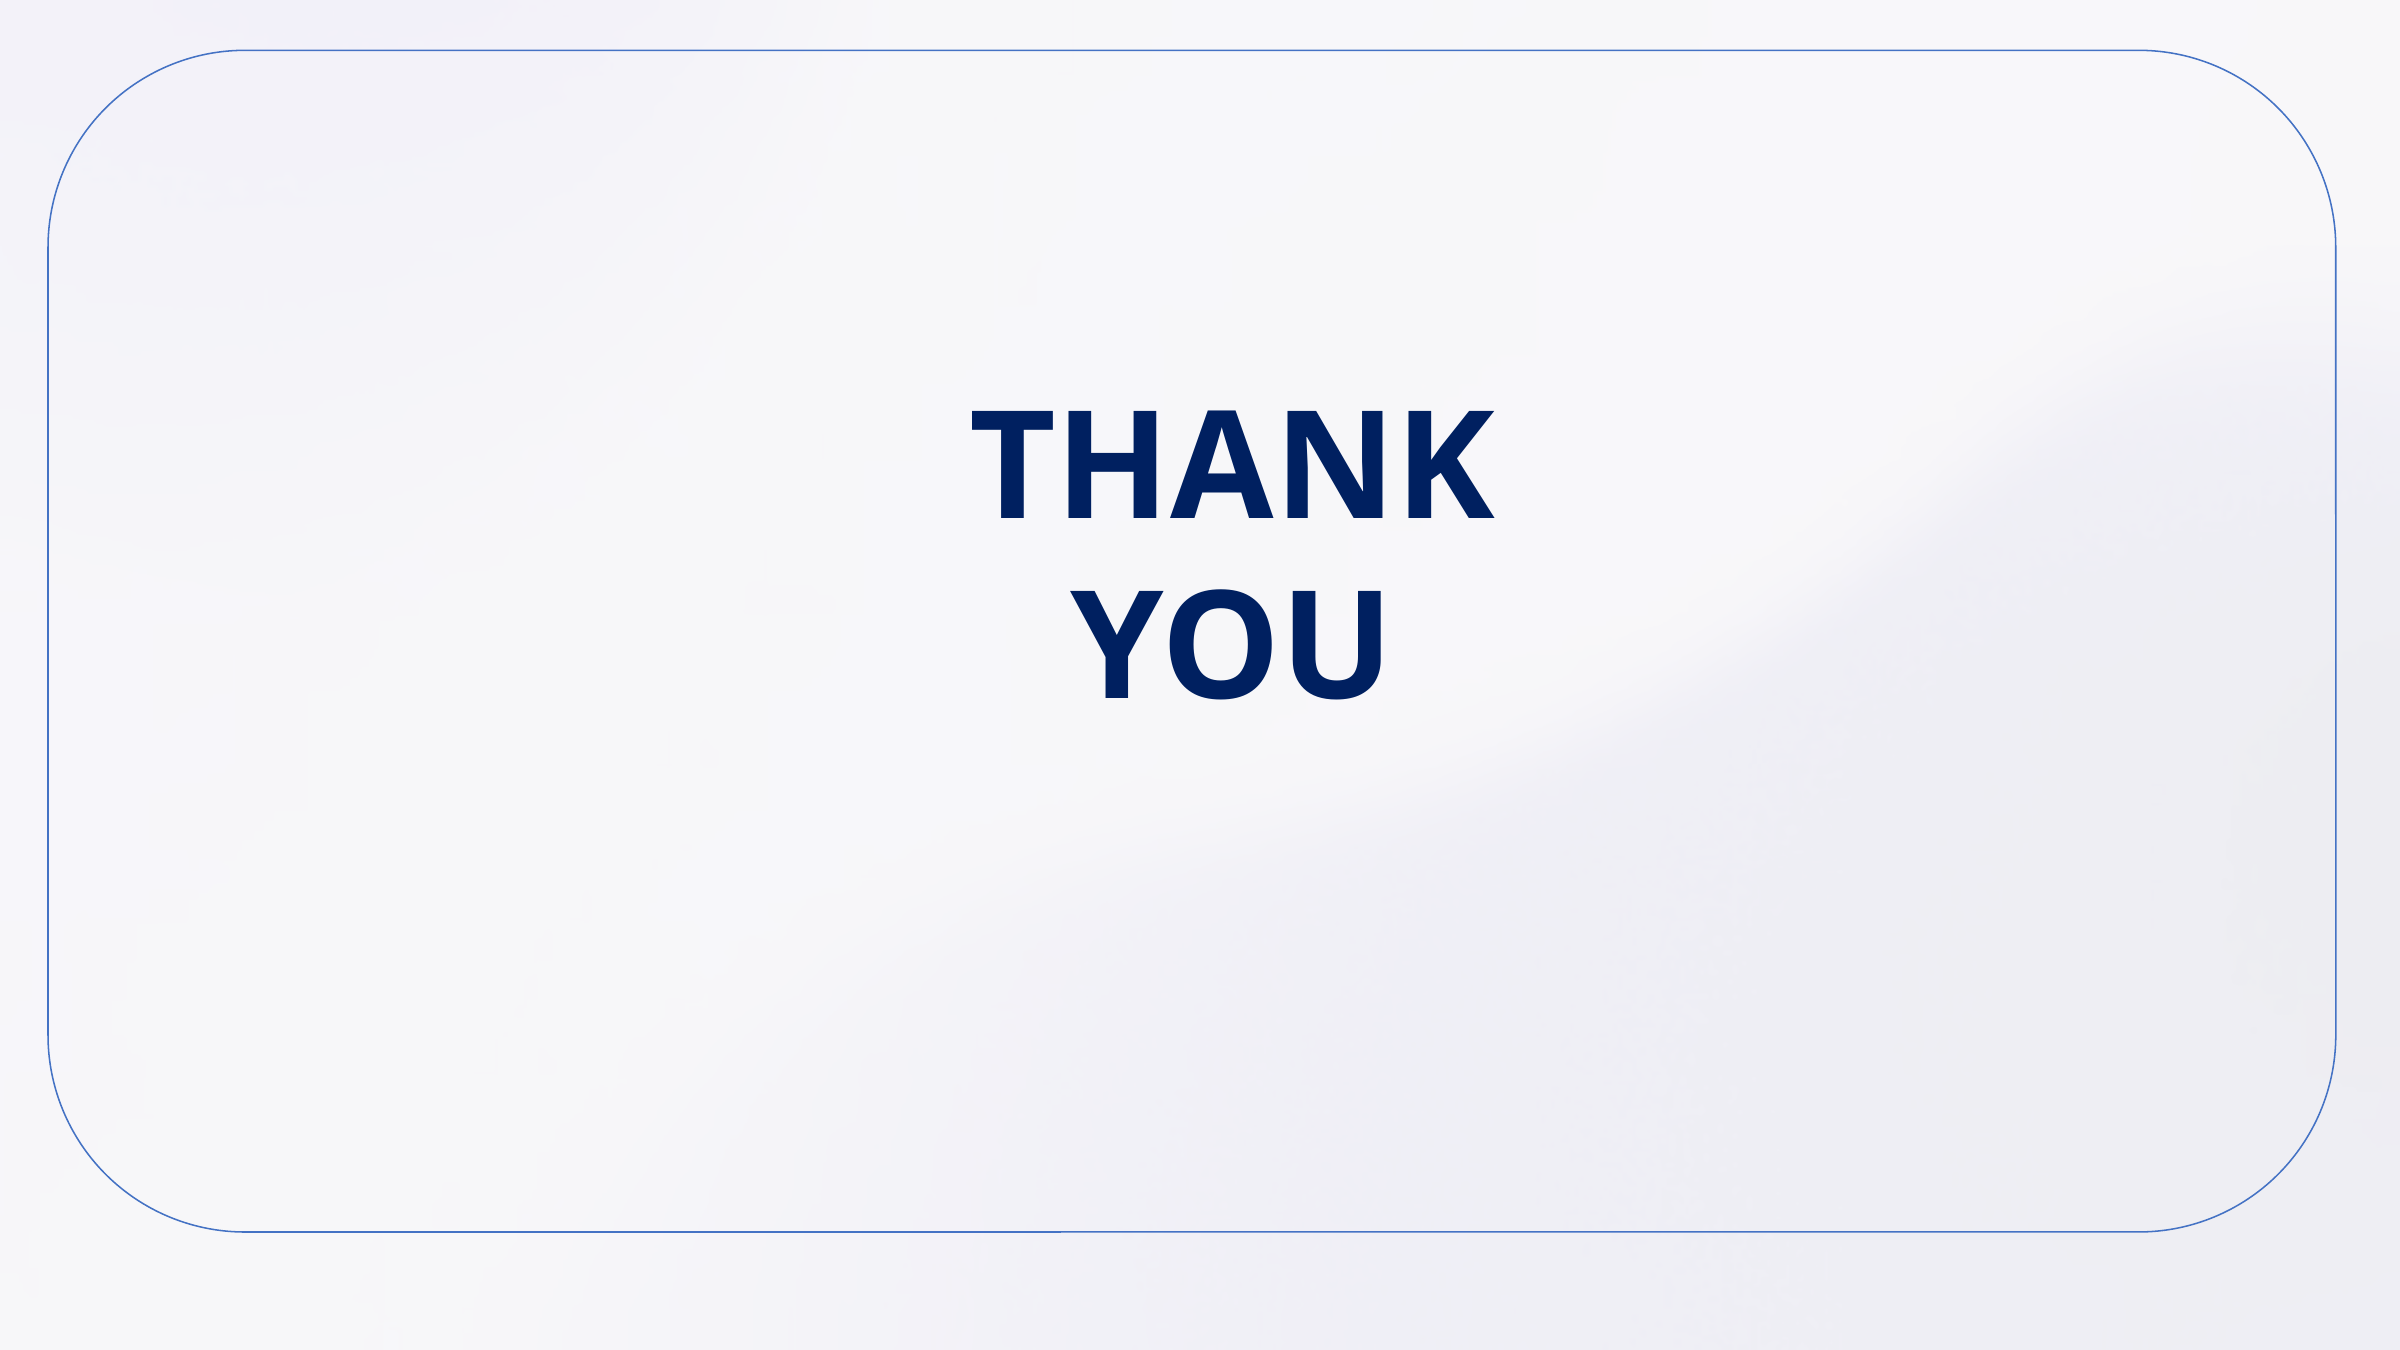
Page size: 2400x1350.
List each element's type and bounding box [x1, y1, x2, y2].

text_box [48, 50, 2336, 1233]
